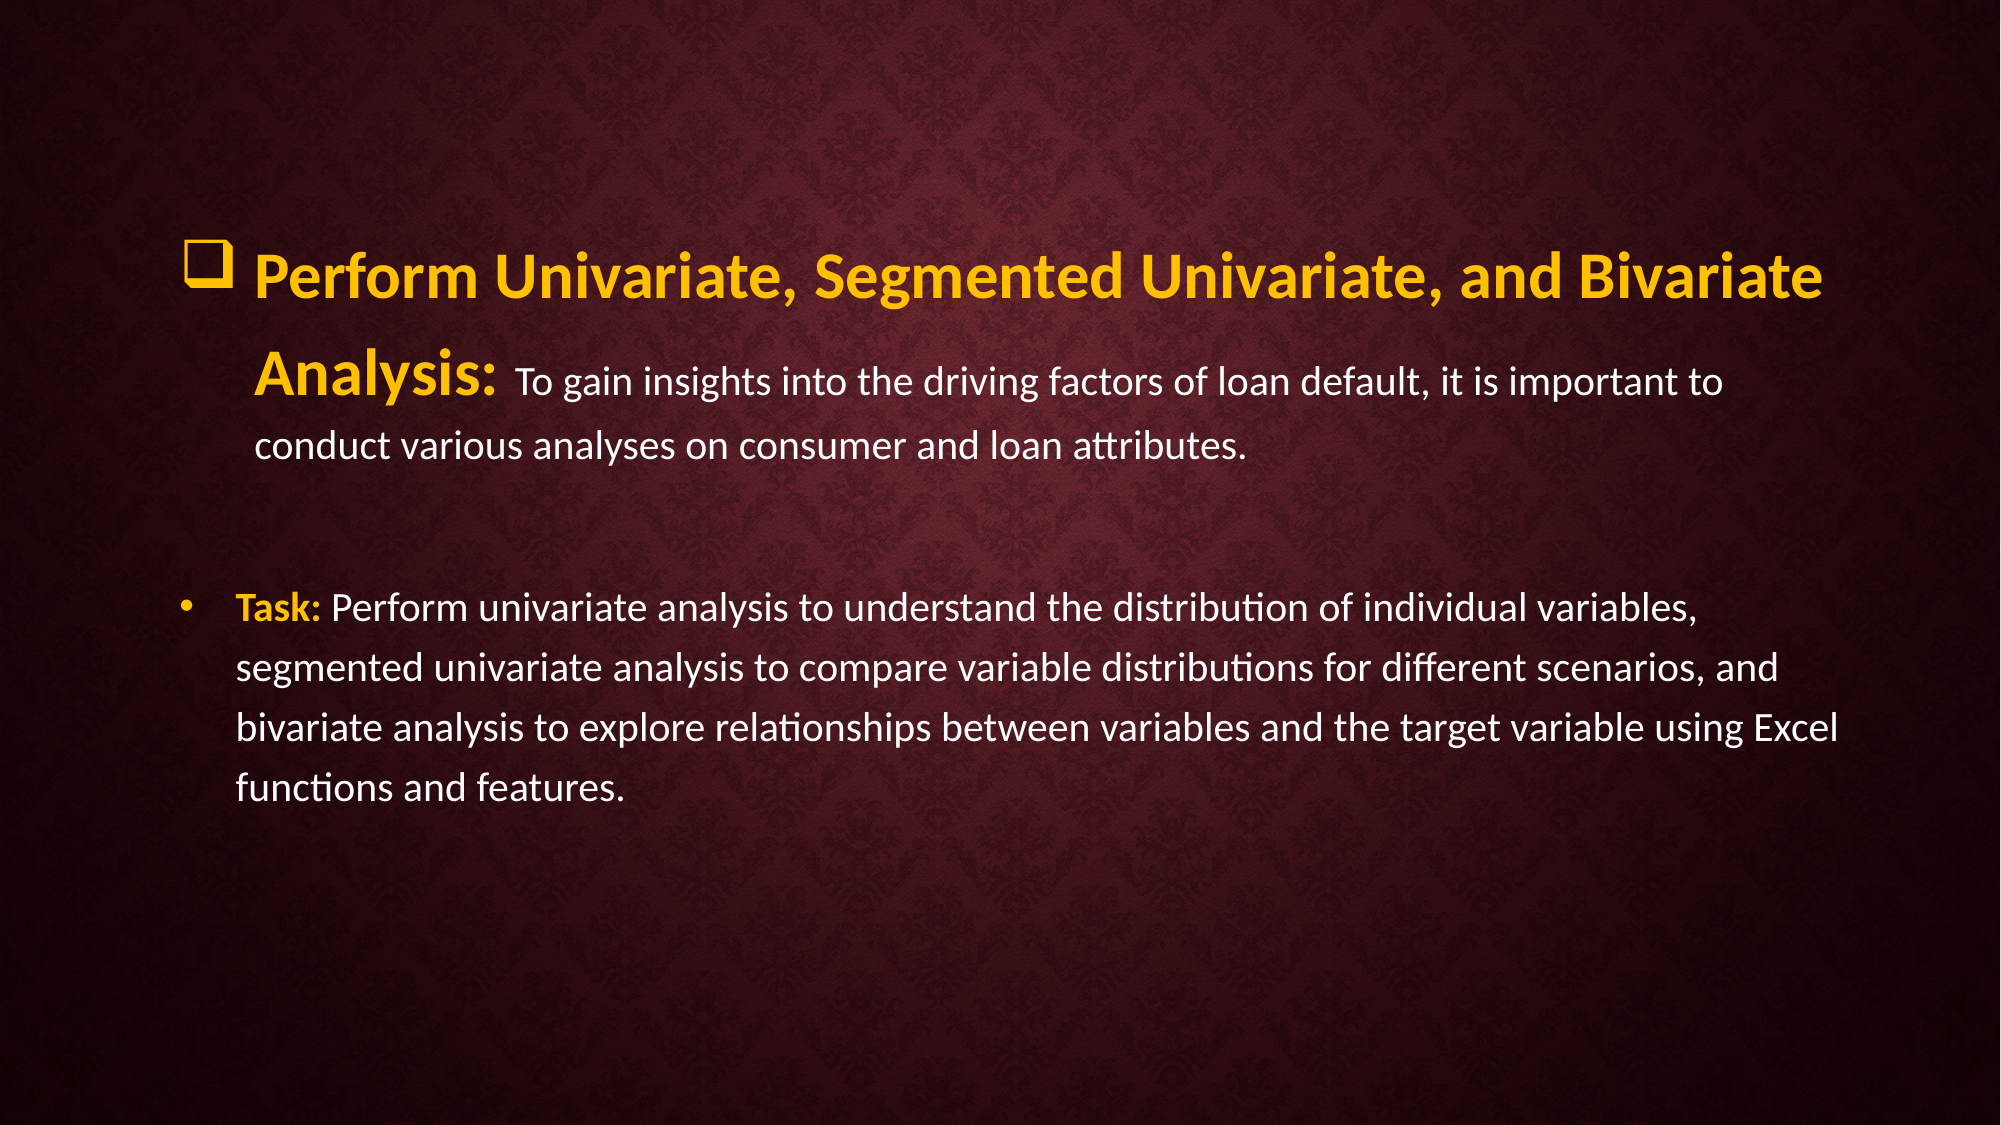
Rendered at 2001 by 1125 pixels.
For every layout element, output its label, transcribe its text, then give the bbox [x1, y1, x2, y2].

subtitle Perform Univariate, Segmented Univariate, and Bivariate Analysis: To gain insights into the driving factors of loan default, it is important to conduct various analyses on consumer and loan attributes. Task: Perform univariate analysis to understand the distribution of individual variables, segmented univariate analysis to compare variable distributions for different scenarios, and bivariate analysis to explore relationships between variables and the target variable using Excel functions and features. [164, 208, 1859, 857]
